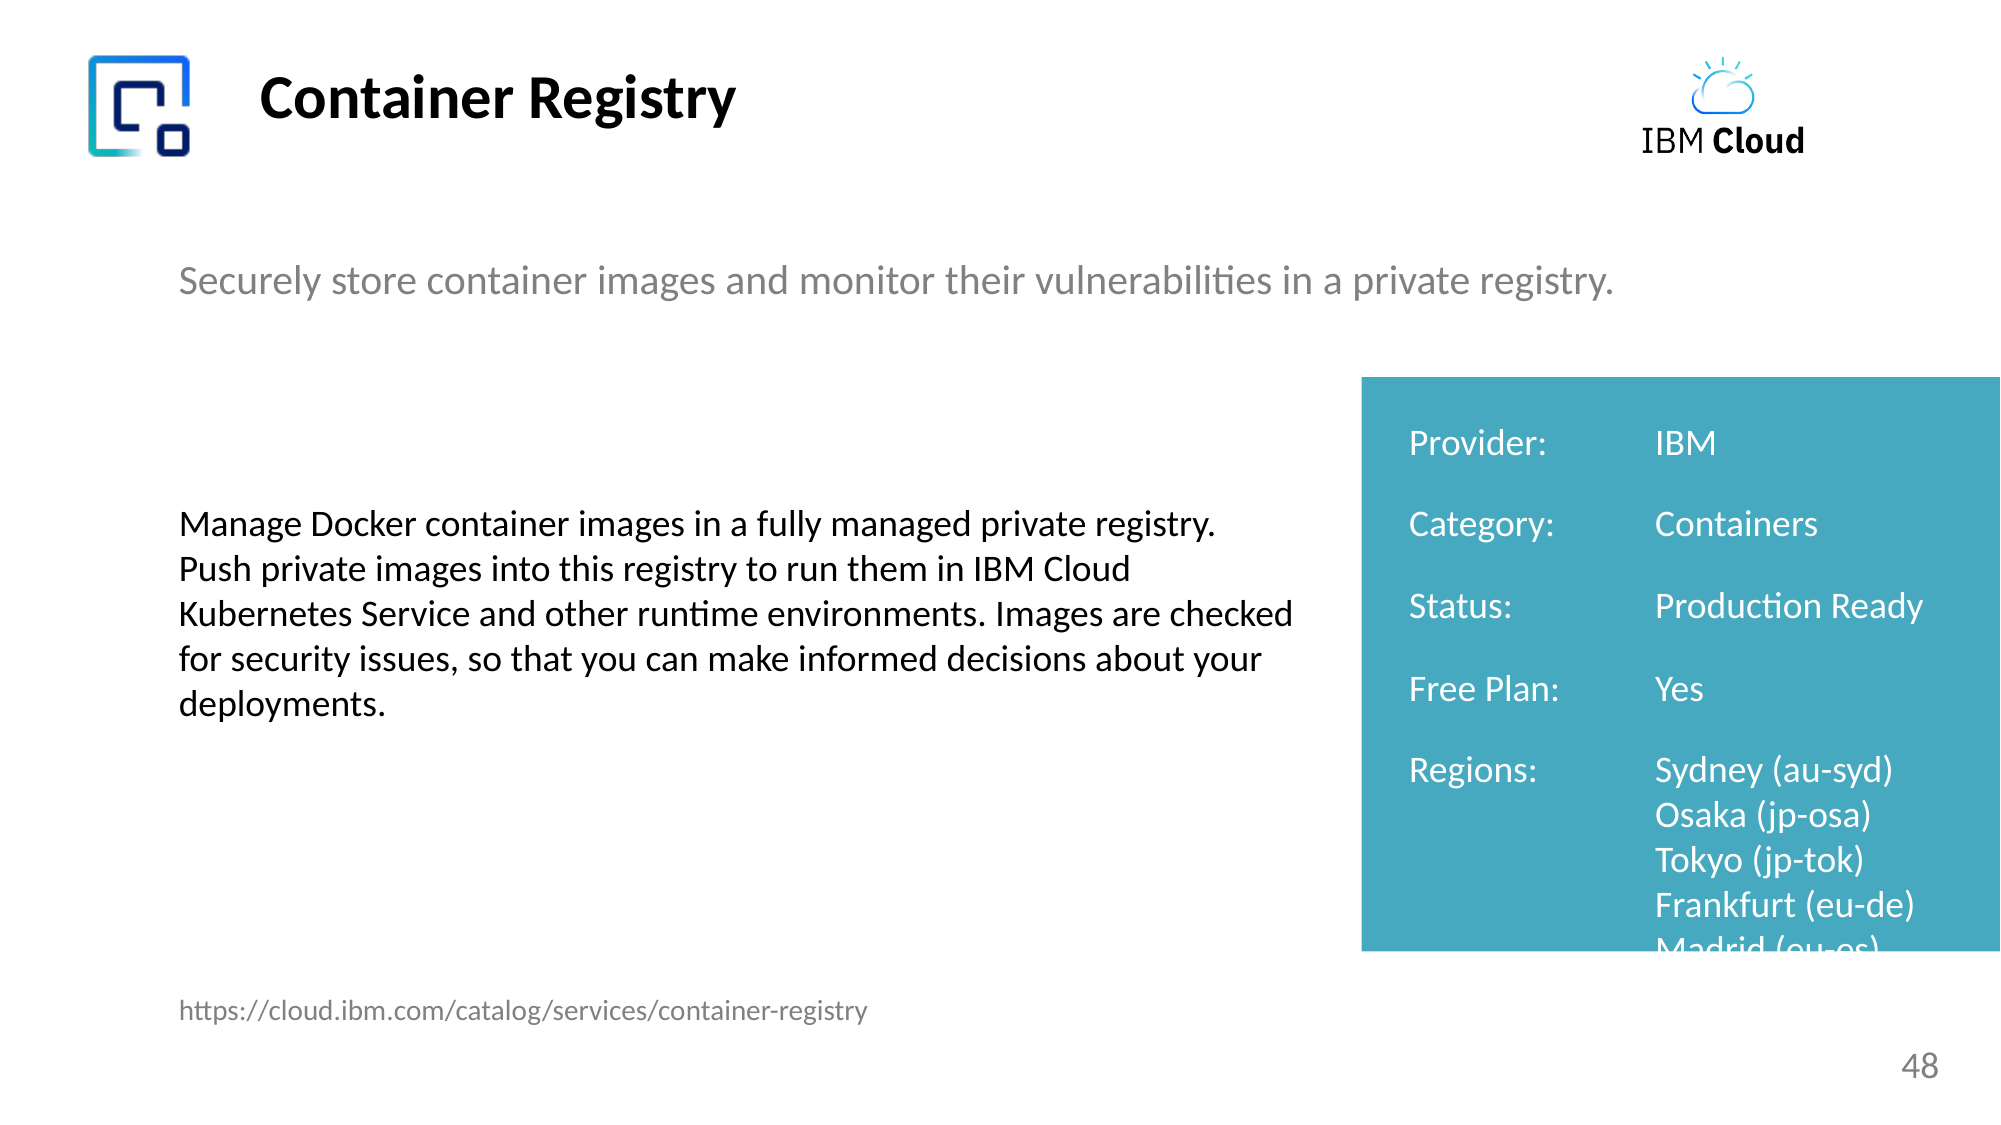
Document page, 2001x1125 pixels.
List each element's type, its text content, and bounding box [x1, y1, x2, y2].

text_box Regions: [1394, 738, 1640, 799]
text_box Manage Docker container images in a fully managed private registry. Push private images into this registry to run them in IBM Cloud Kubernetes Service and other runtime environments. Images are checked for security issues, so that you can make informed decisions about your deployments. [163, 492, 1313, 553]
text_box Securely store container images and monitor their vulnerabilities in a private registry. [163, 246, 1805, 307]
picture [81, 48, 197, 165]
text_box Provider: [1394, 410, 1640, 471]
text_box Sydney (au-syd) Osaka (jp-osa) Tokyo (jp-tok) Frankfurt (eu-de) Madrid (eu-es) London (eu-gb) Montreal (ca-mon) Toronto (ca-tor) Dallas (us-south) Sao Paulo (br-sao) [1640, 738, 1969, 799]
text_box Yes [1640, 656, 1969, 717]
text_box IBM [1640, 410, 2000, 471]
text_box Production Ready [1640, 574, 1969, 635]
picture [1640, 48, 1805, 165]
text_box Status: [1394, 574, 1640, 635]
text_box [1361, 377, 2000, 952]
text_box 48 [1886, 1033, 2000, 1067]
text_box Category: [1394, 492, 1640, 553]
text_box Containers [1640, 492, 2000, 553]
text_box Free Plan: [1394, 656, 1640, 717]
text_box https://cloud.ibm.com/catalog/services/container-registry [163, 984, 1805, 1045]
text_box Container Registry [246, 49, 1638, 110]
